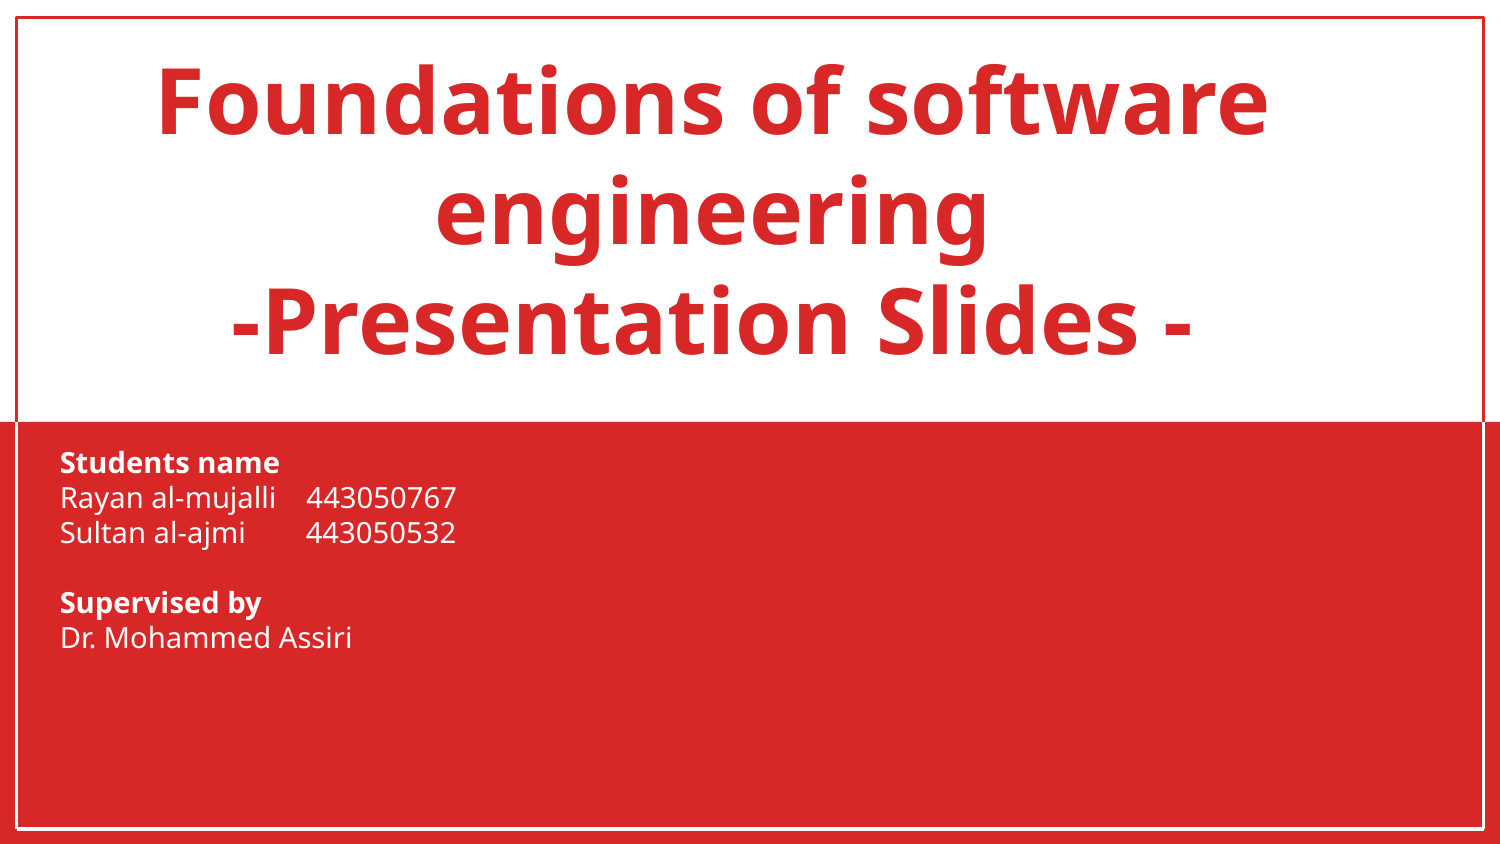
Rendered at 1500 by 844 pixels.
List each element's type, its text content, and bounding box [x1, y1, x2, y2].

text_box Students name Rayan al-mujalli 443050767 Sultan al-ajmi 443050532 Supervised by Dr. Mohammed Assiri [45, 437, 944, 662]
title Foundations of software engineering -Presentation Slides - [0, 32, 1427, 384]
